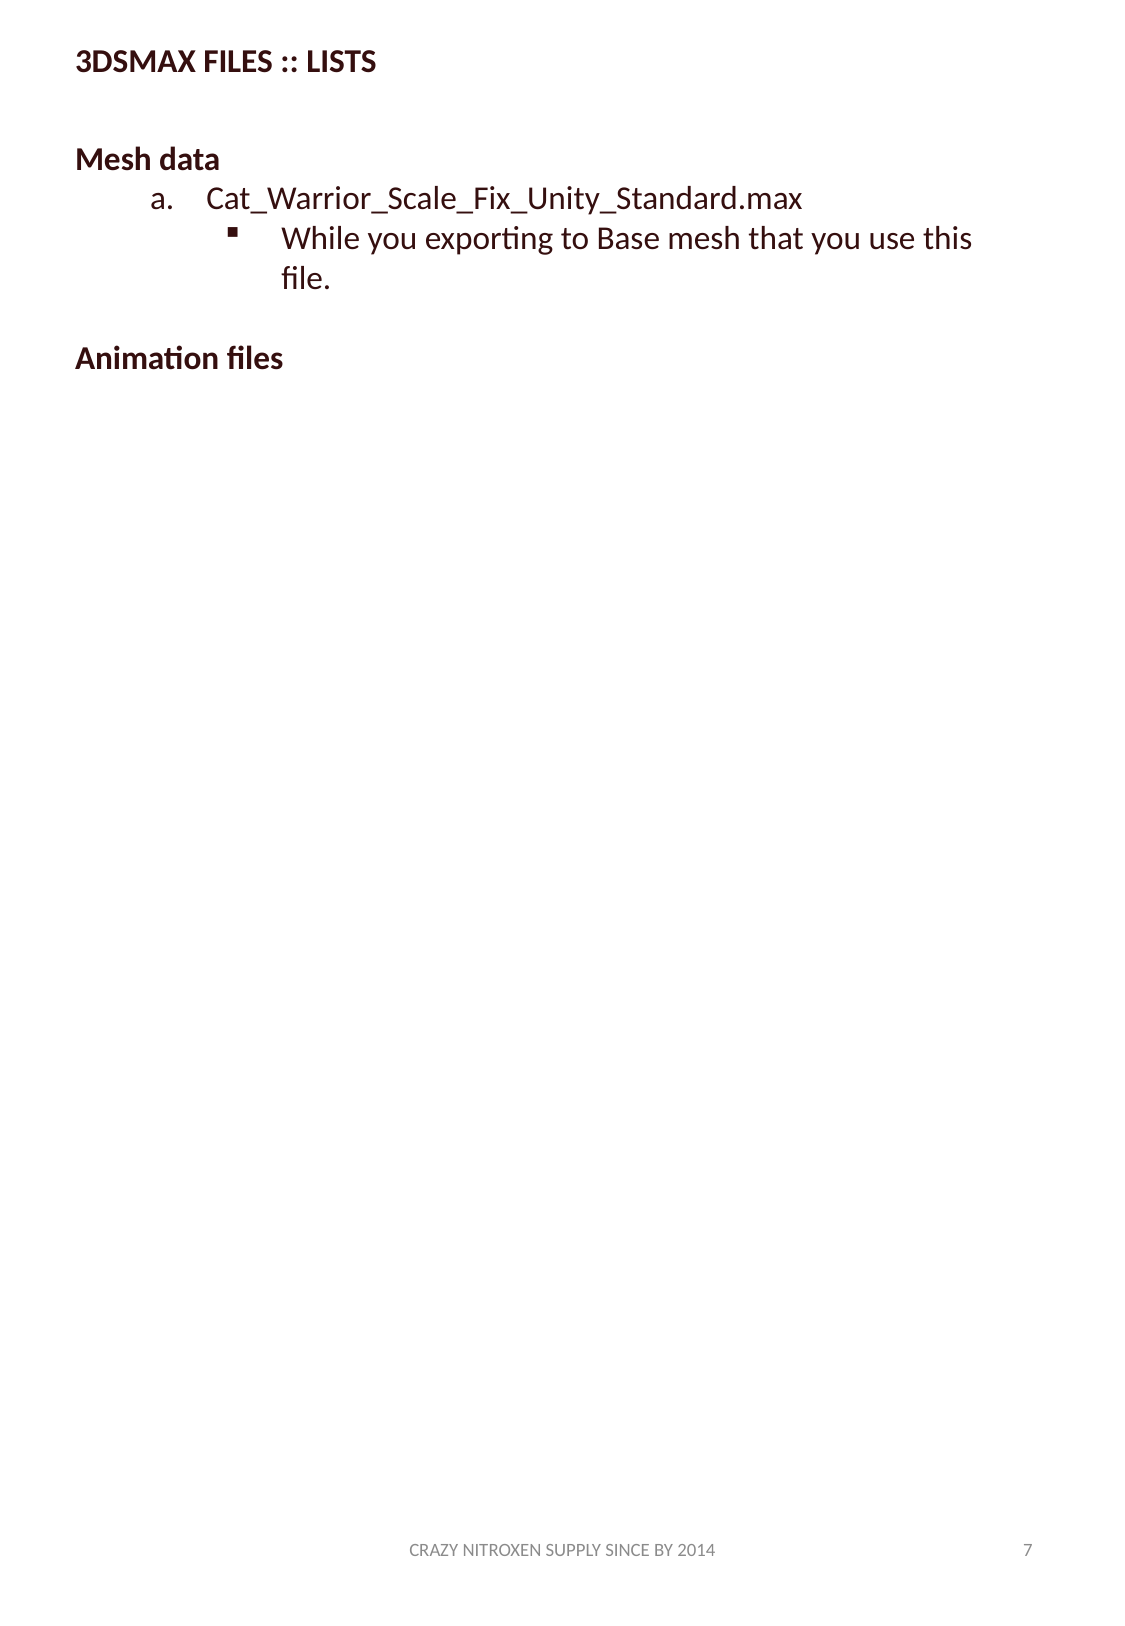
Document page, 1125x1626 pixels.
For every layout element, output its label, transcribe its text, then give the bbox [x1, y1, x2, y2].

slide_number 7 [794, 1506, 1048, 1593]
text_box Mesh data Cat_Warrior_Scale_Fix_Unity_Standard.max While you exporting to Base mesh that you use this file. Animation files [60, 129, 1030, 384]
footer CRAZY NITROXEN SUPPLY SINCE BY 2014 [372, 1506, 753, 1593]
text_box 3DSMAX FILES :: LISTS [60, 31, 1030, 87]
